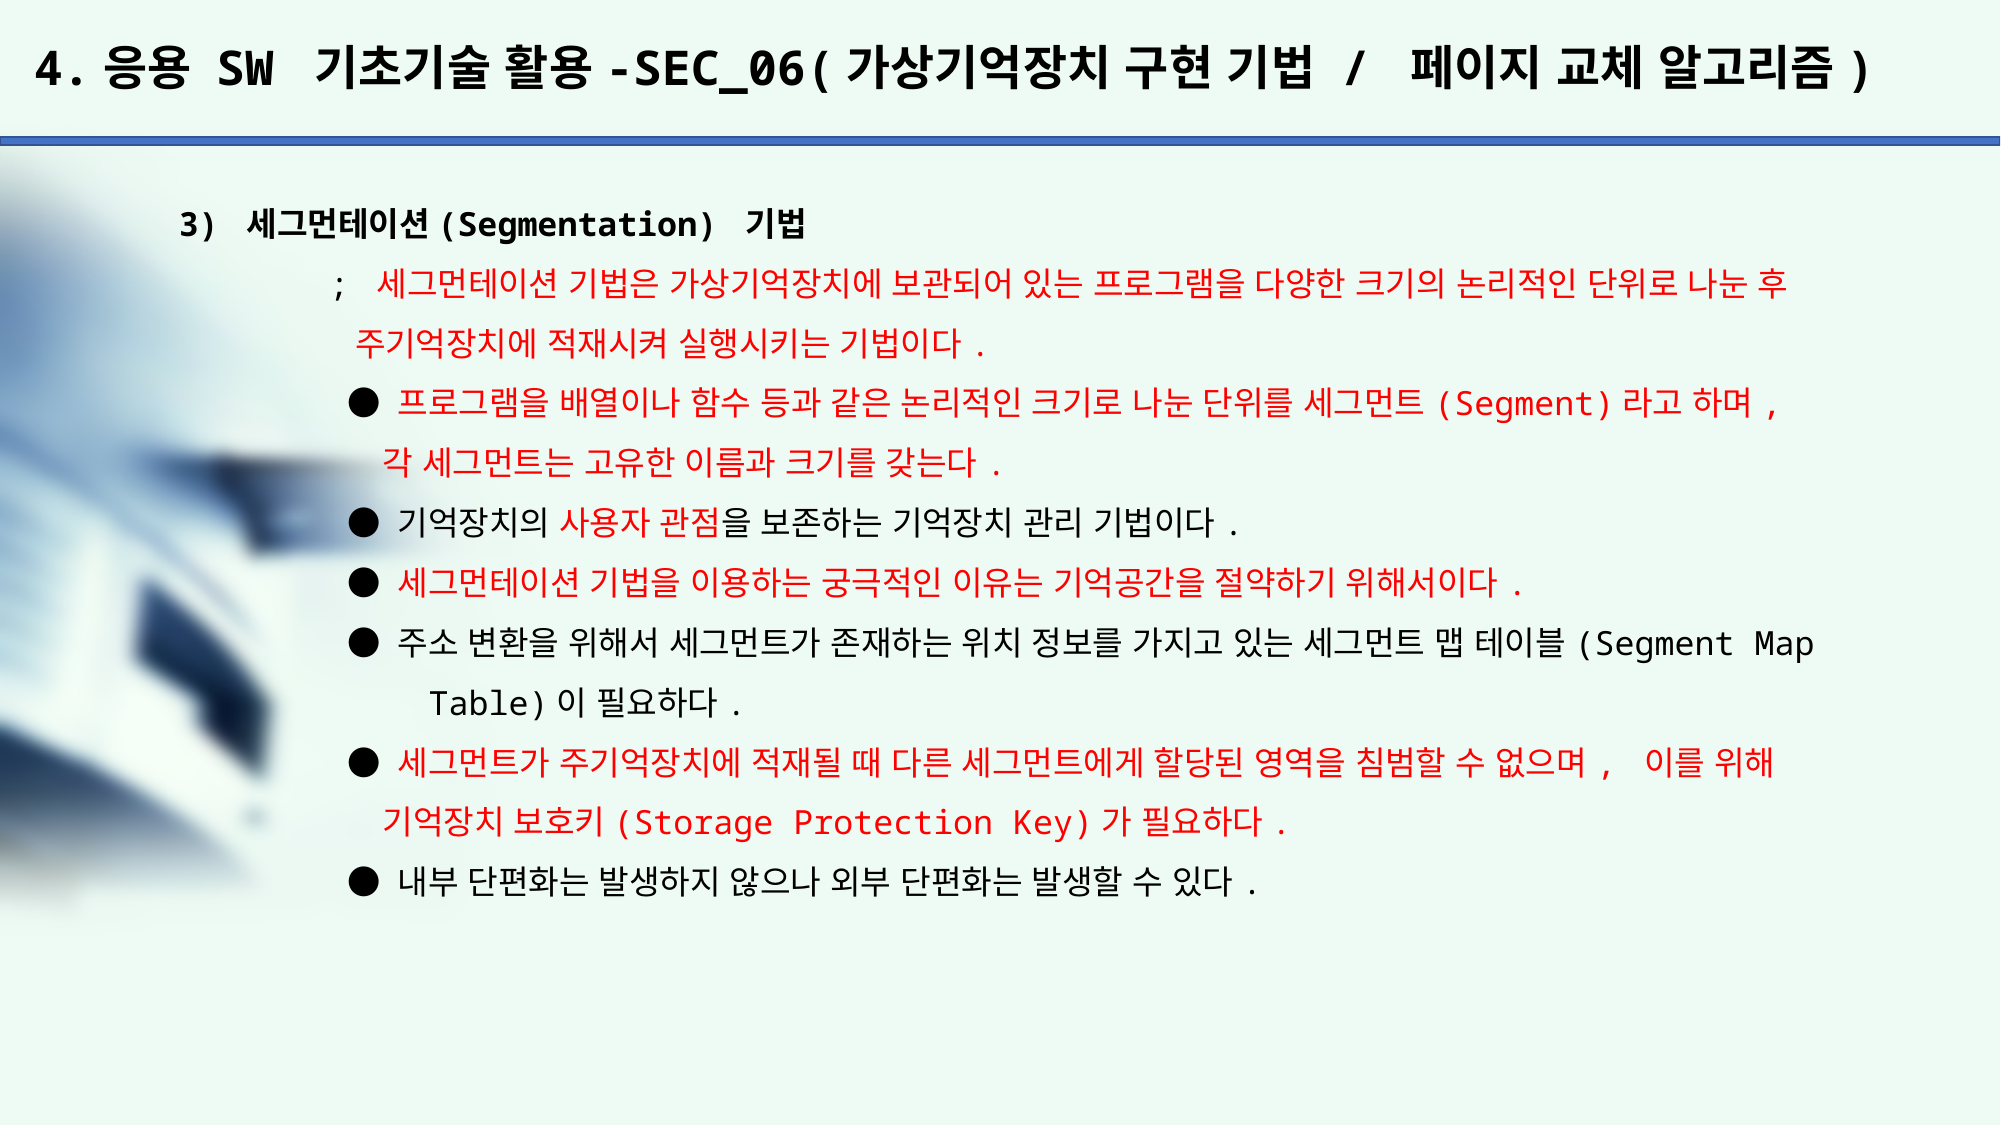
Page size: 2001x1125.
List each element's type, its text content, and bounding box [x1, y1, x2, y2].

picture [0, 0, 2000, 136]
text_box 3) 세그먼테이션(Segmentation) 기법 ; 세그먼테이션 기법은 가상기억장치에 보관되어 있는 프로그램을 다양한 크기의 논리적인 단위로 나눈 후 주기억장치에 적재시켜 실행시키는 기법이다. ● 프로그램을 배열이나 함수 등과 같은 논리적인 크기로 나눈 단위를 세그먼트(Segment)라고 하며, 각 세그먼트는 고유한 이름과 크기를 갖는다. ● 기억장치의 사용자 관점을 보존하는 기억장치 관리 기법이다. ● 세그먼테이션 기법을 이용하는 궁극적인 이유는 기억공간을 절약하기 위해서이다. ● 주소 변환을 위해서 세그먼트가 존재하는 위치 정보를 가지고 있는 세그먼트 맵 테이블(Segment Map Table)이 필요하다. ● 세그먼트가 주기억장치에 적재될 때 다른 세그먼트에게 할당된 영역을 침범할 수 없으며, 이를 위해 기억장치 보호키(Storage Protection Key)가 필요하다. ● 내부 단편화는 발생하지 않으나 외부 단편화는 발생할 수 있다. [163, 175, 1969, 909]
picture [0, 146, 2000, 1125]
title 4.응용 SW 기초기술 활용-SEC_06(가상기억장치 구현 기법 / 페이지 교체 알고리즘) [19, 14, 1922, 126]
